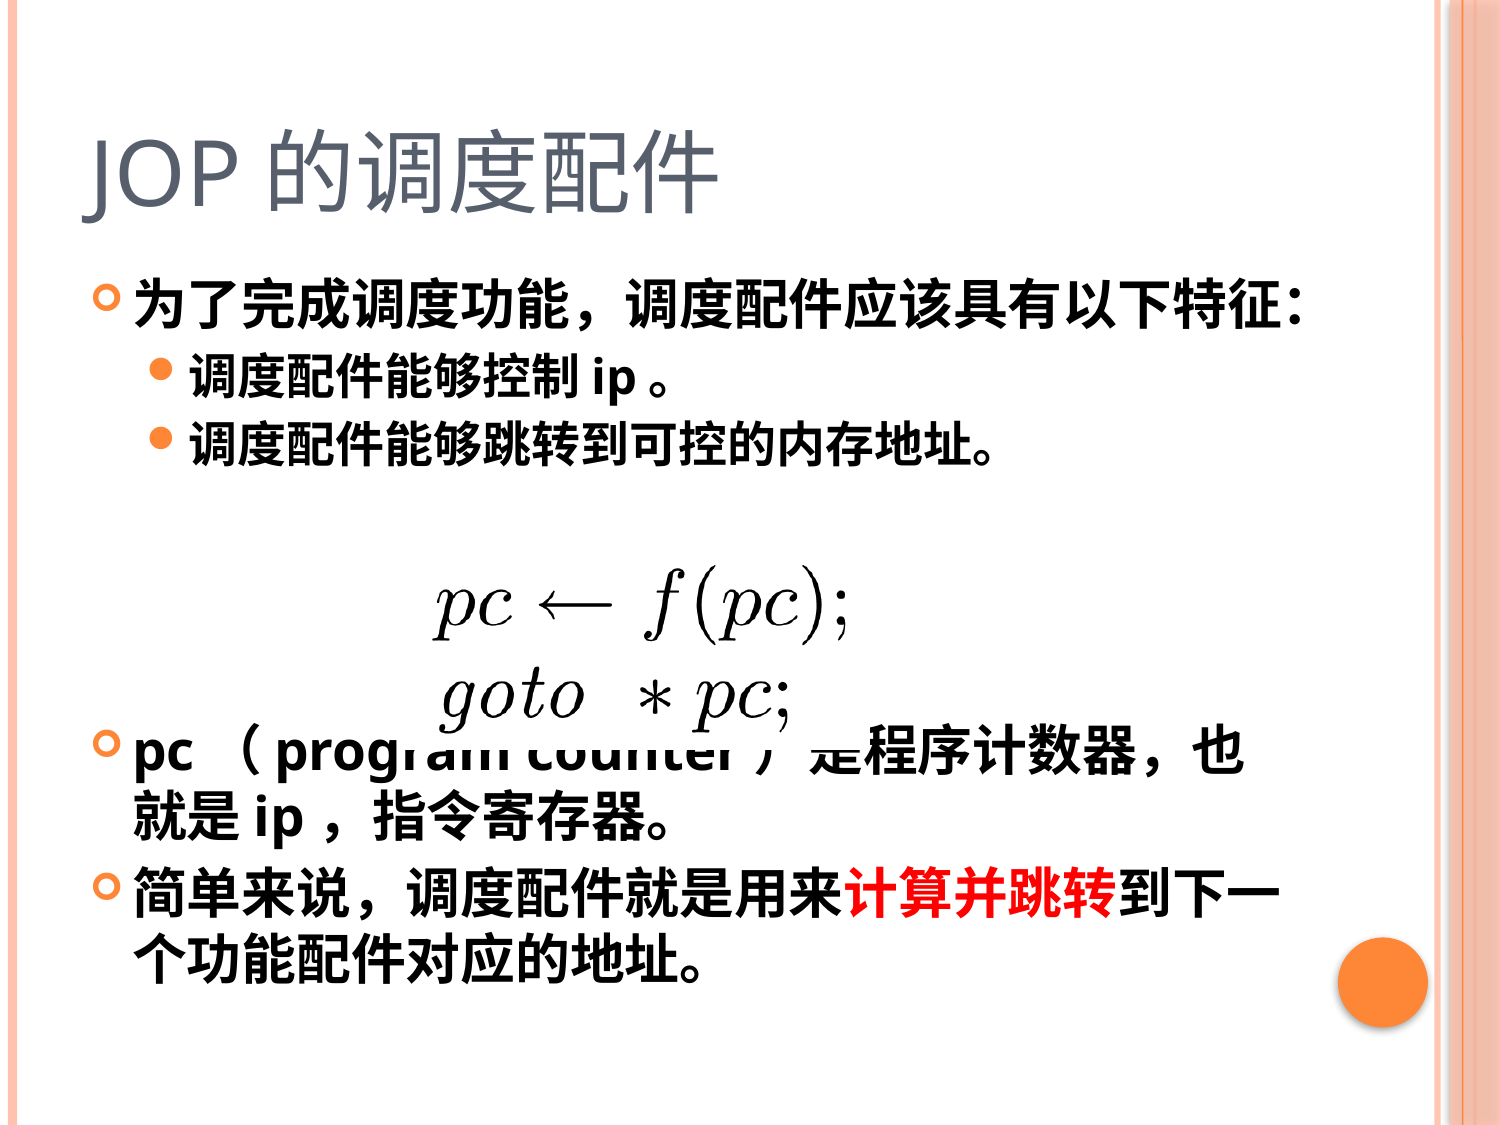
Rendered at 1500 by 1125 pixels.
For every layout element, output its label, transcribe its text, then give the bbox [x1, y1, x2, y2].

picture [397, 551, 870, 751]
title JOP的调度配件 [75, 45, 1300, 233]
list 为了完成调度功能，调度配件应该具有以下特征： 调度配件能够控制ip。 调度配件能够跳转到可控的内存地址。 pc（program counter）是程序计数器，也就是ip，指令寄存器。 简单来说，调度配件就是用来计算并跳转到下一个功能配件对应的地址。 [75, 262, 1300, 1062]
